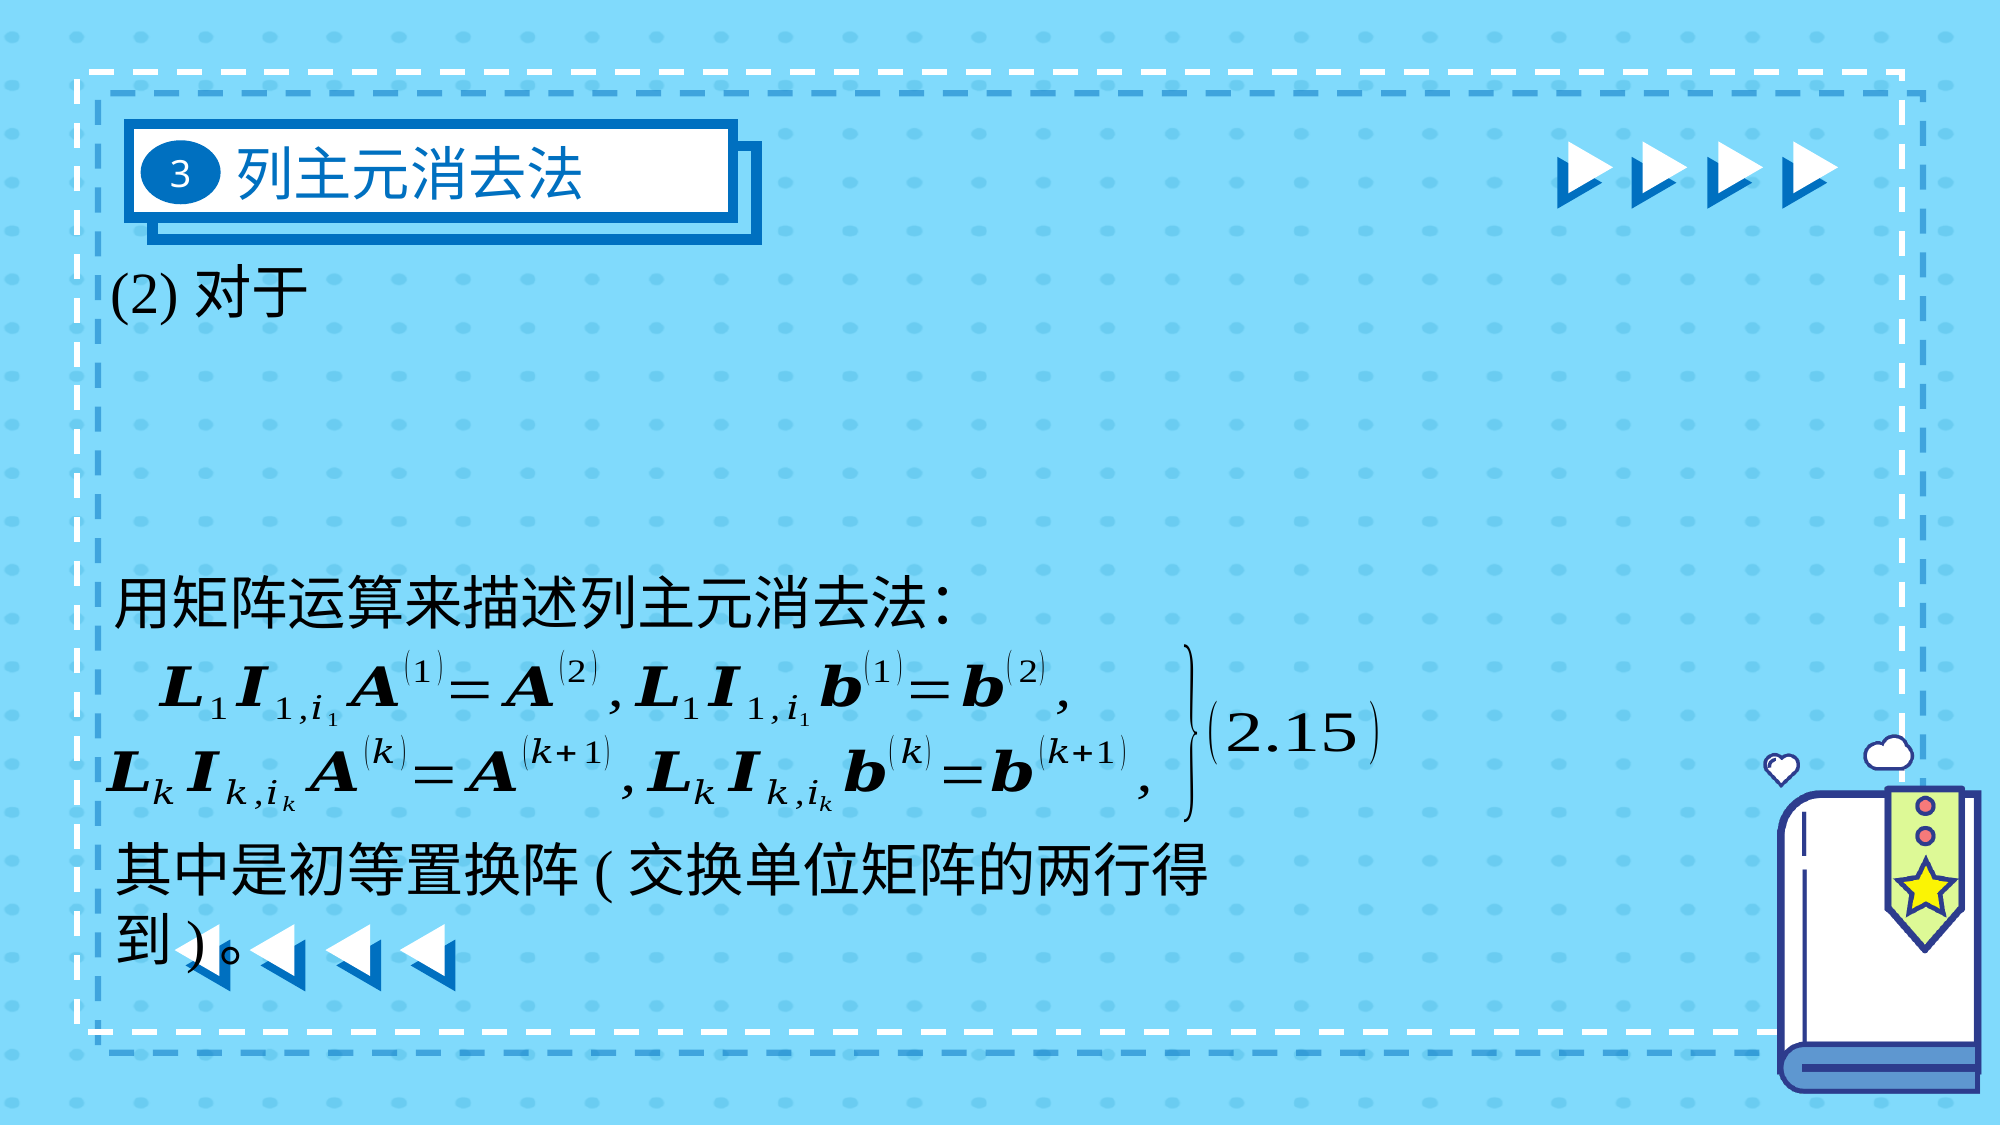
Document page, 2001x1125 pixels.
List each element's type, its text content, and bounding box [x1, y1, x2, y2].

text_box 3 [139, 139, 222, 206]
text_box 列主元消去法 [220, 129, 716, 215]
text_box 用矩阵运算来描述列主元消去法： [98, 558, 1342, 644]
picture [3, 1, 2001, 1125]
